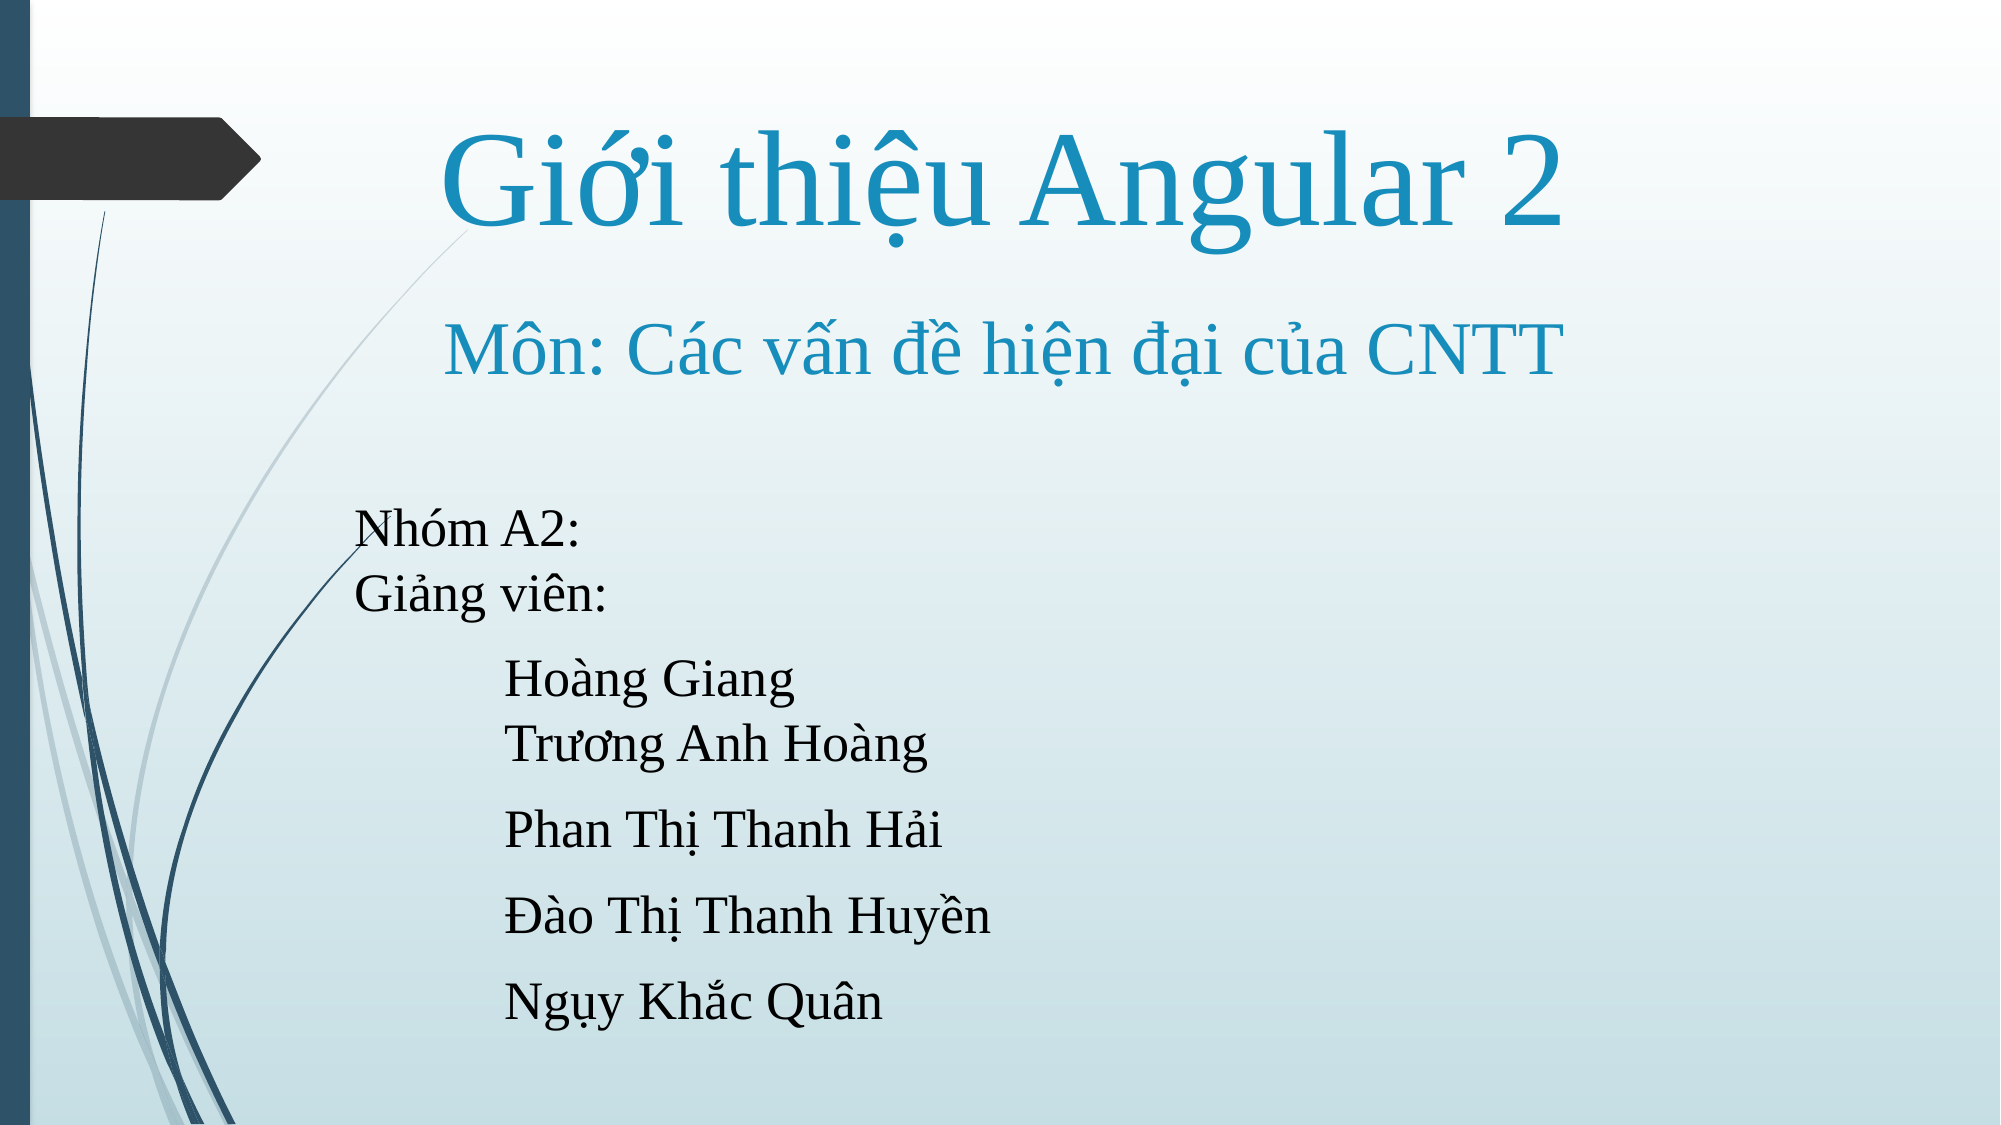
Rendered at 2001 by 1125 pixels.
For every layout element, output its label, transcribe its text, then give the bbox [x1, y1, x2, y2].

title Giới thiệu Angular 2 Môn: Các vấn đề hiện đại của CNTT [273, 0, 1736, 400]
list Nhóm A2: Giảng viên: Hoàng Giang Trương Anh Hoàng Phan Thị Thanh Hải Đào Thị Thanh Huyền Ngụy Khắc Quân [339, 484, 1802, 1105]
